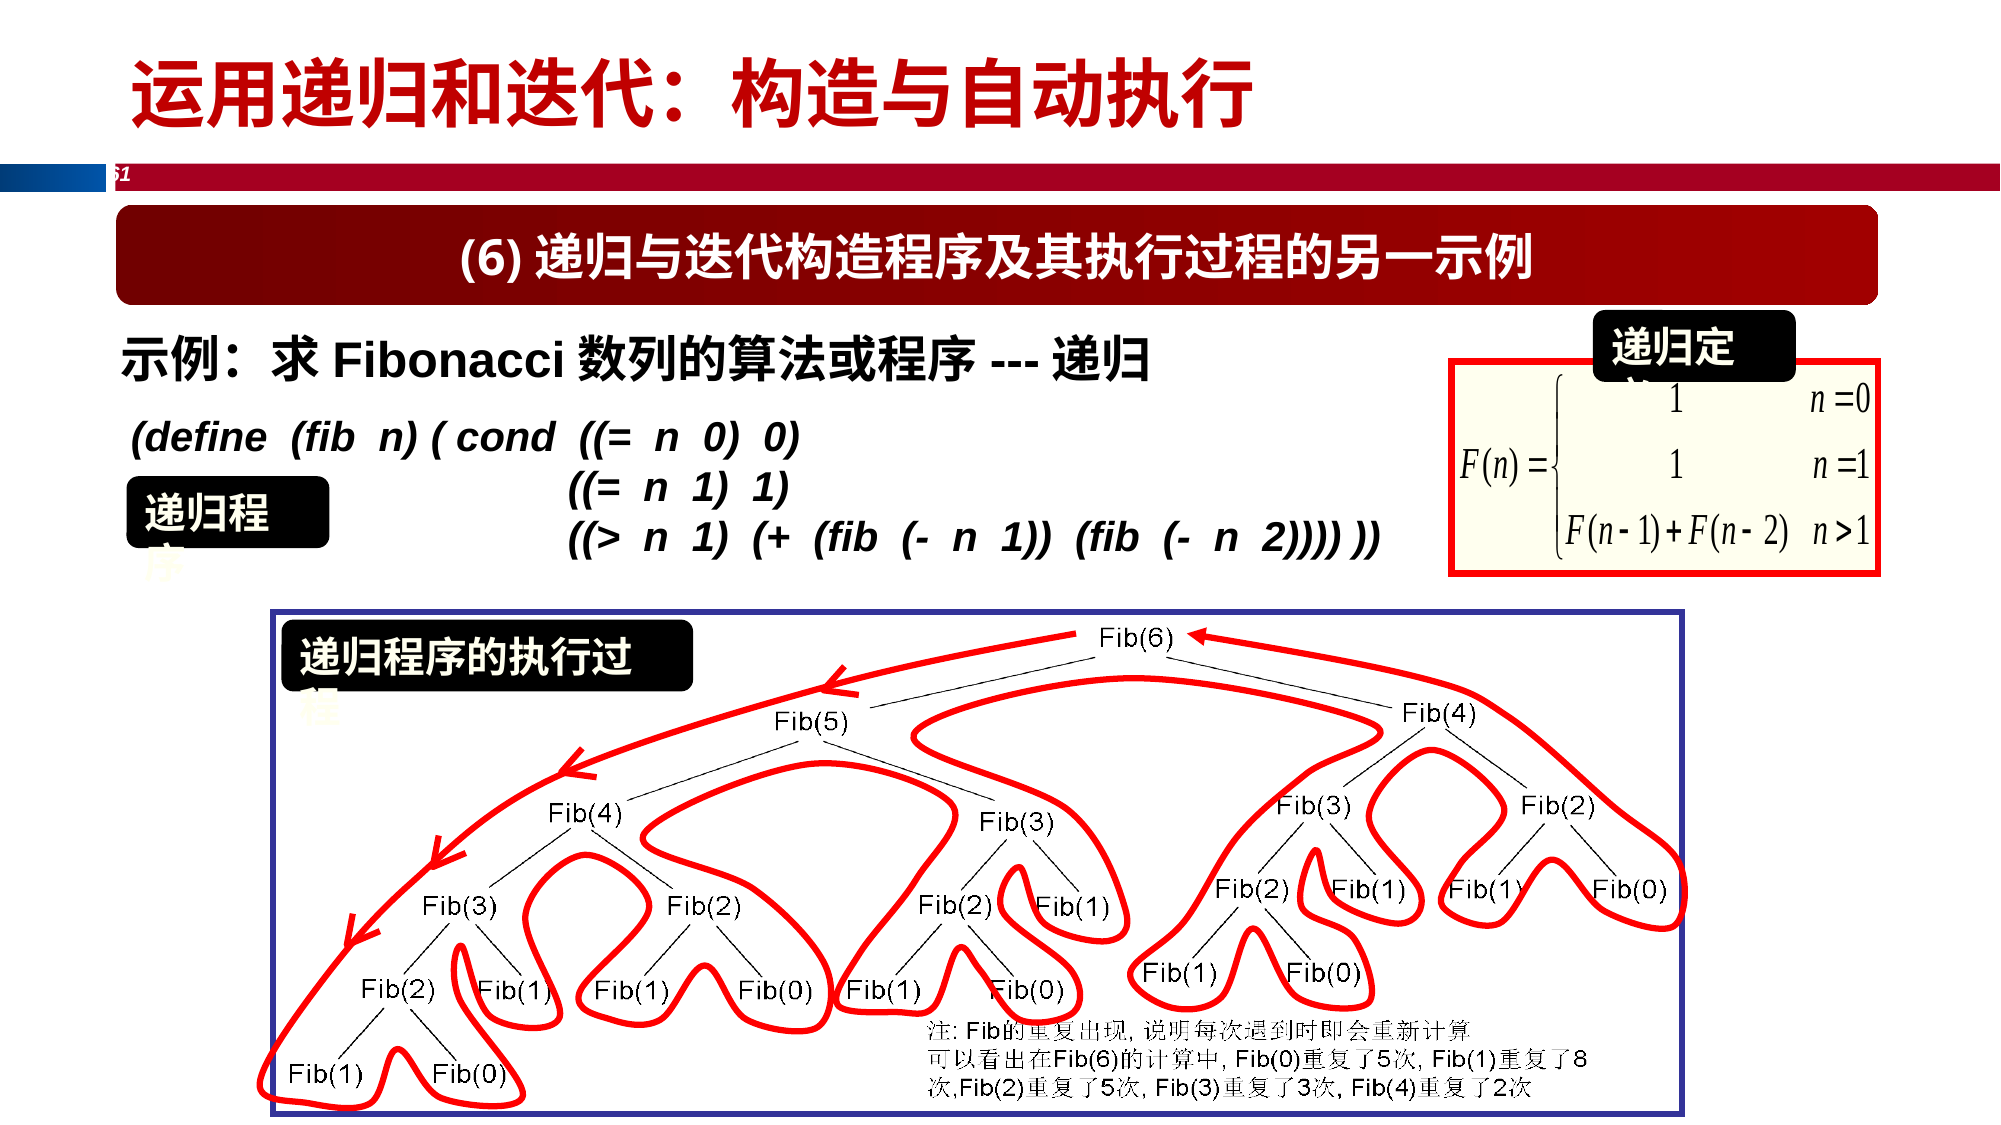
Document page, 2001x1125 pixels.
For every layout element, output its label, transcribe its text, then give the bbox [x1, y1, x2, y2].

text_box 运用递归和迭代：构造与自动执行 [116, 28, 1867, 154]
text_box (define (fib n) ( cond ((= n 0) 0) ((= n 1) 1) ((> n 1) (+ (fib (- n 1)) (fib (- n 2)))) )) [116, 402, 1433, 567]
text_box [1454, 364, 1875, 571]
text_box 递归定义 [1592, 309, 1796, 364]
text_box 示例：求Fibonacci数列的算法或程序---递归 [105, 296, 1181, 396]
text_box (6)递归与迭代构造程序及其执行过程的另一示例 [115, 204, 1879, 306]
picture [276, 615, 1679, 633]
text_box 递归程序 [126, 476, 330, 549]
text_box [258, 633, 1689, 1113]
